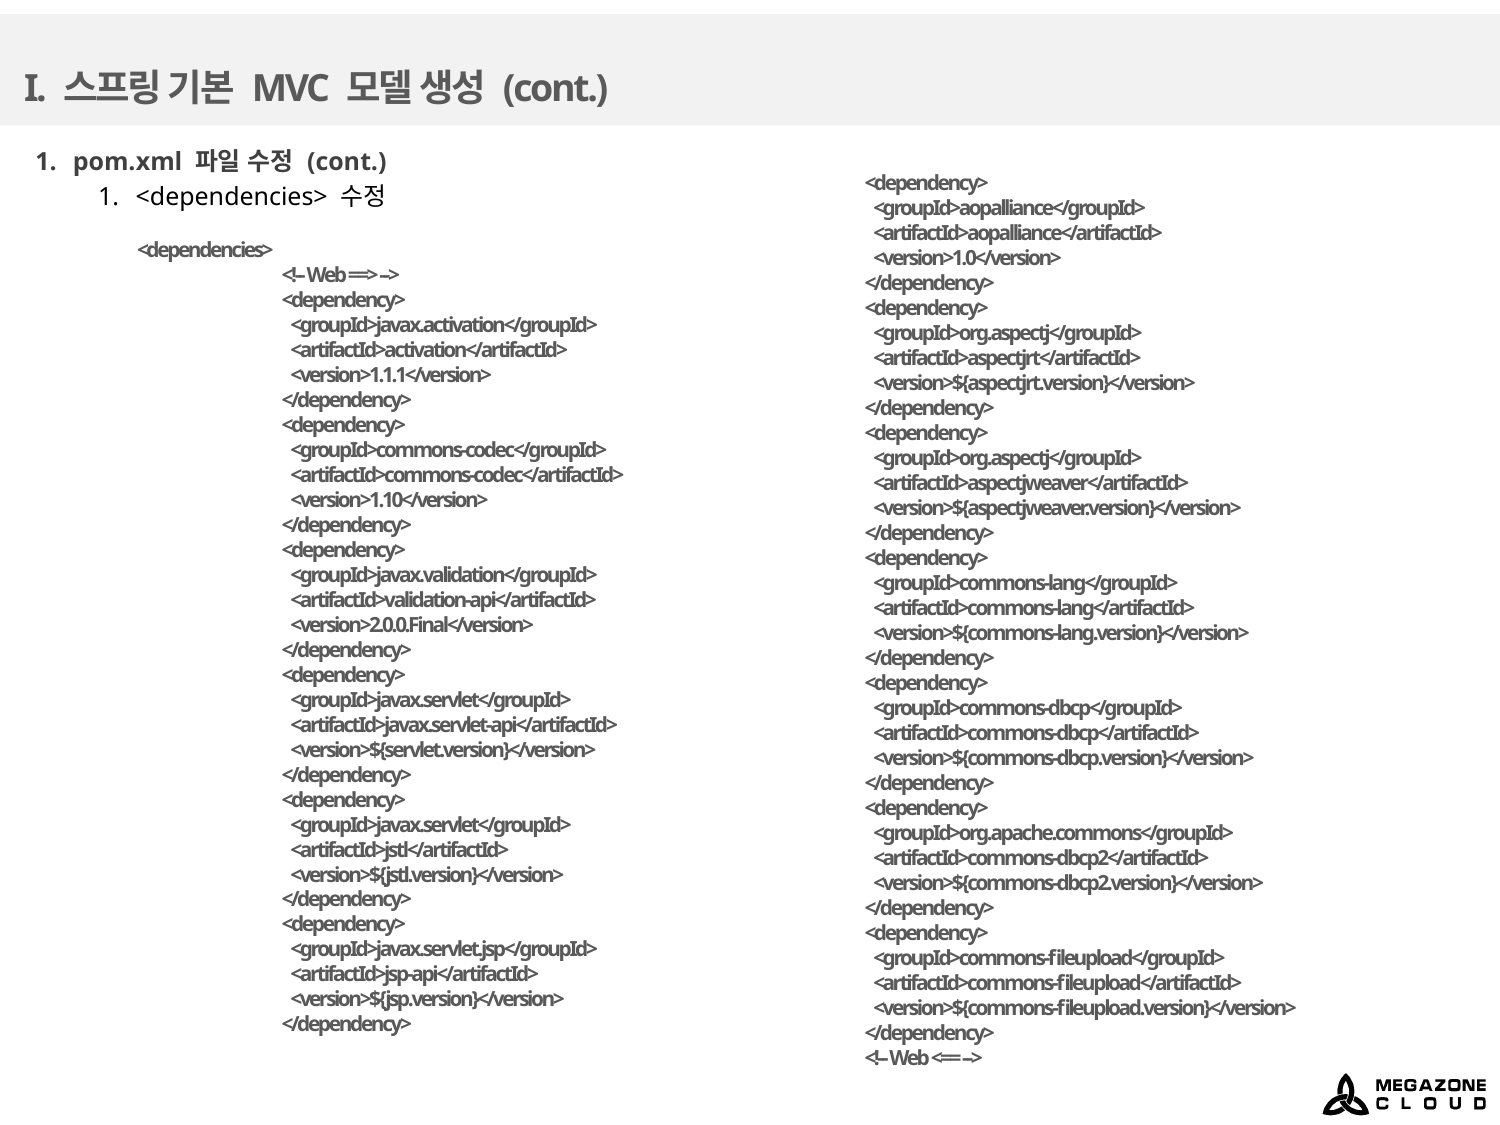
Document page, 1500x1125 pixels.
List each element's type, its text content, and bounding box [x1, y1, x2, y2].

picture [1322, 1072, 1486, 1116]
text_box <dependencies> <!-- Web ==> --> <dependency> <groupId>javax.activation</groupId> <artifactId>activation</artifactId> <version>1.1.1</version> </dependency> <dependency> <groupId>commons-codec</groupId> <artifactId>commons-codec</artifactId> <version>1.10</version> </dependency> <dependency> <groupId>javax.validation</groupId> <artifactId>validation-api</artifactId> <version>2.0.0.Final</version> </dependency> <dependency> <groupId>javax.servlet</groupId> <artifactId>javax.servlet-api</artifactId> <version>${servlet.version}</version> </dependency> <dependency> <groupId>javax.servlet</groupId> <artifactId>jstl</artifactId> <version>${jstl.version}</version> </dependency> <dependency> <groupId>javax.servlet.jsp</groupId> <artifactId>jsp-api</artifactId> <version>${jsp.version}</version> </dependency> [116, 229, 639, 1069]
title I. 스프링 기본 MVC 모델 생성 (cont.) [9, 42, 1089, 104]
list pom.xml 파일 수정 (cont.) <dependencies> 수정 [20, 132, 1474, 244]
text_box <dependency> <groupId>aopalliance</groupId> <artifactId>aopalliance</artifactId> <version>1.0</version> </dependency> <dependency> <groupId>org.aspectj</groupId> <artifactId>aspectjrt</artifactId> <version>${aspectjrt.version}</version> </dependency> <dependency> <groupId>org.aspectj</groupId> <artifactId>aspectjweaver</artifactId> <version>${aspectjweaver.version}</version> </dependency> <dependency> <groupId>commons-lang</groupId> <artifactId>commons-lang</artifactId> <version>${commons-lang.version}</version> </dependency> <dependency> <groupId>commons-dbcp</groupId> <artifactId>commons-dbcp</artifactId> <version>${commons-dbcp.version}</version> </dependency> <dependency> <groupId>org.apache.commons</groupId> <artifactId>commons-dbcp2</artifactId> <version>${commons-dbcp2.version}</version> </dependency> <dependency> <groupId>commons-fileupload</groupId> <artifactId>commons-fileupload</artifactId> <version>${commons-fileupload.version}</version> </dependency> <!-- Web <== --> [699, 137, 1312, 1077]
